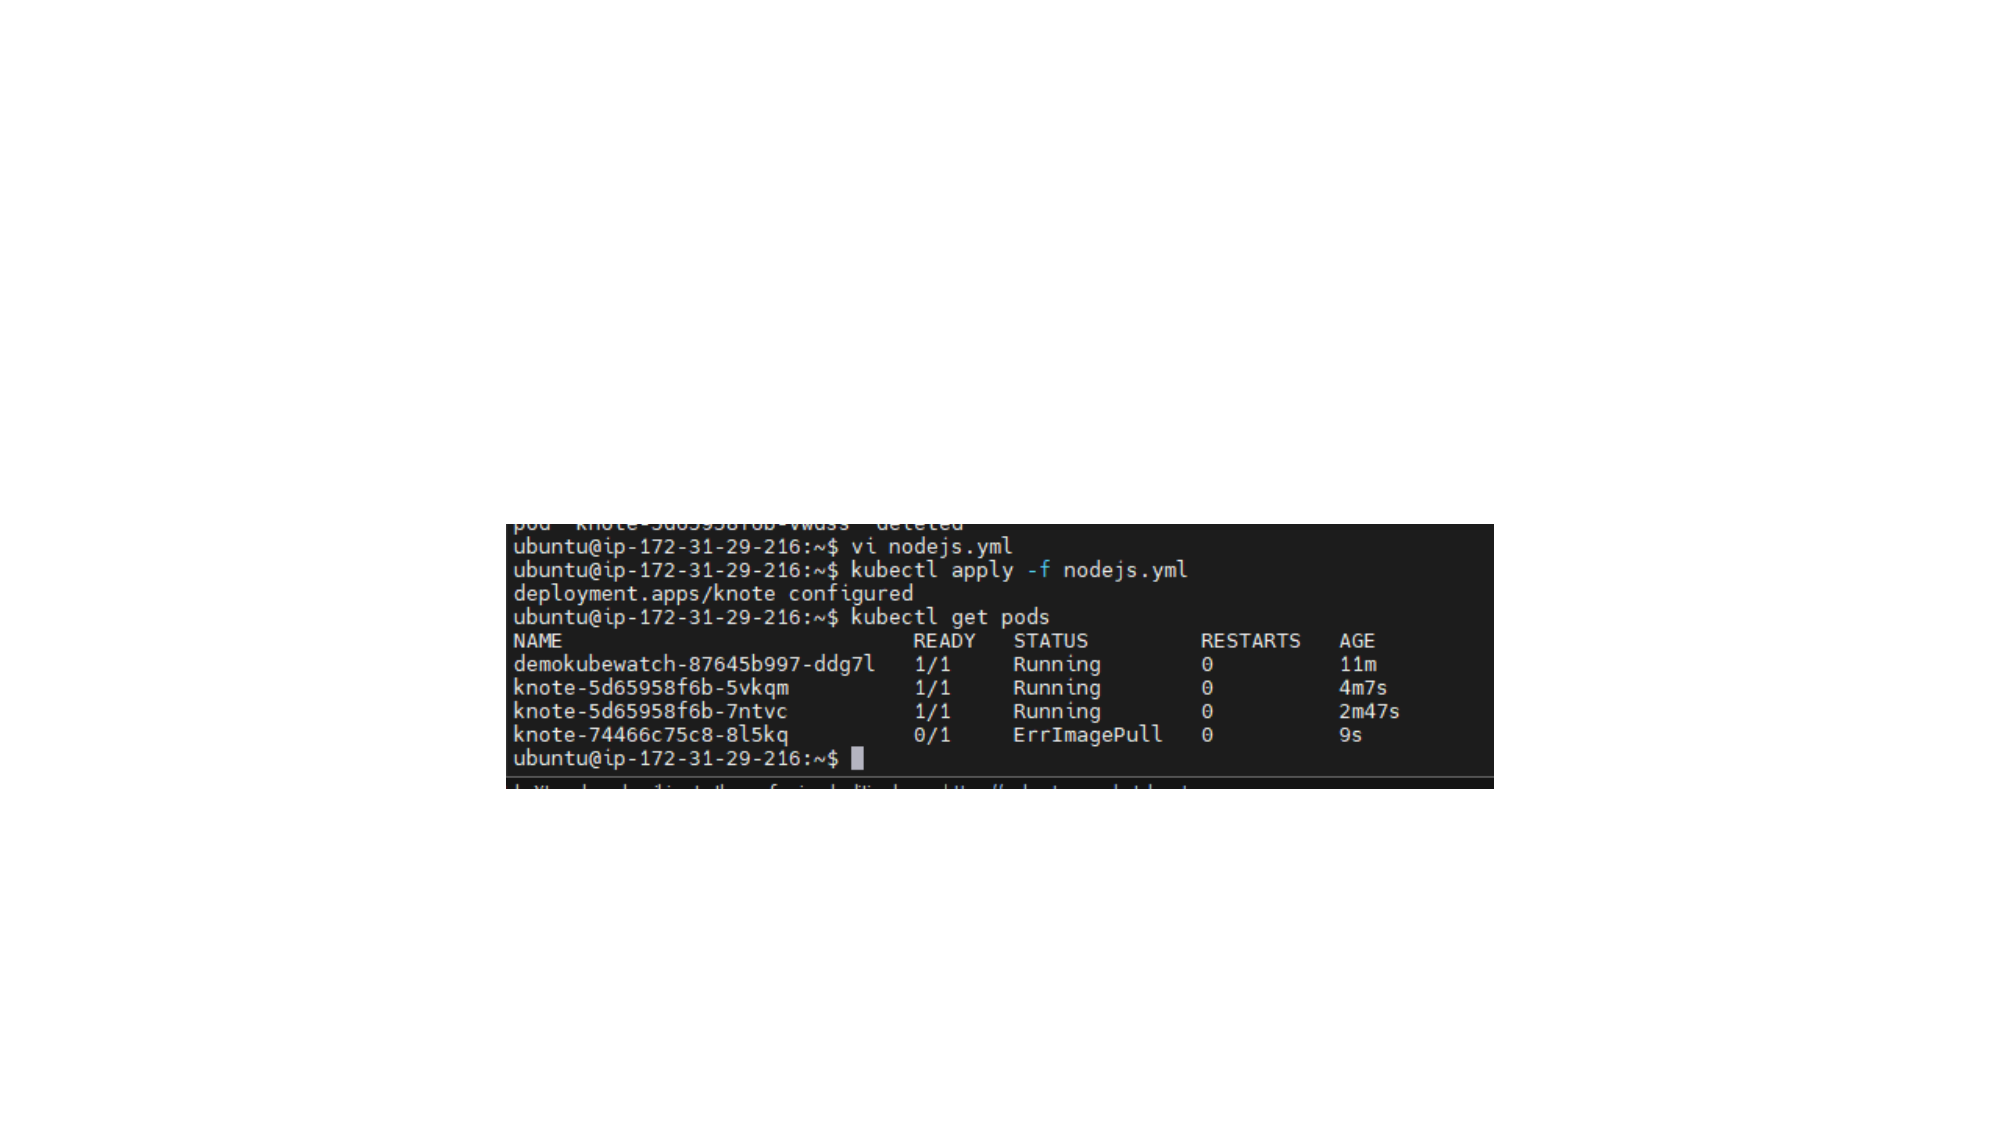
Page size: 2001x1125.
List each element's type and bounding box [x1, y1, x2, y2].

list [506, 524, 1494, 789]
